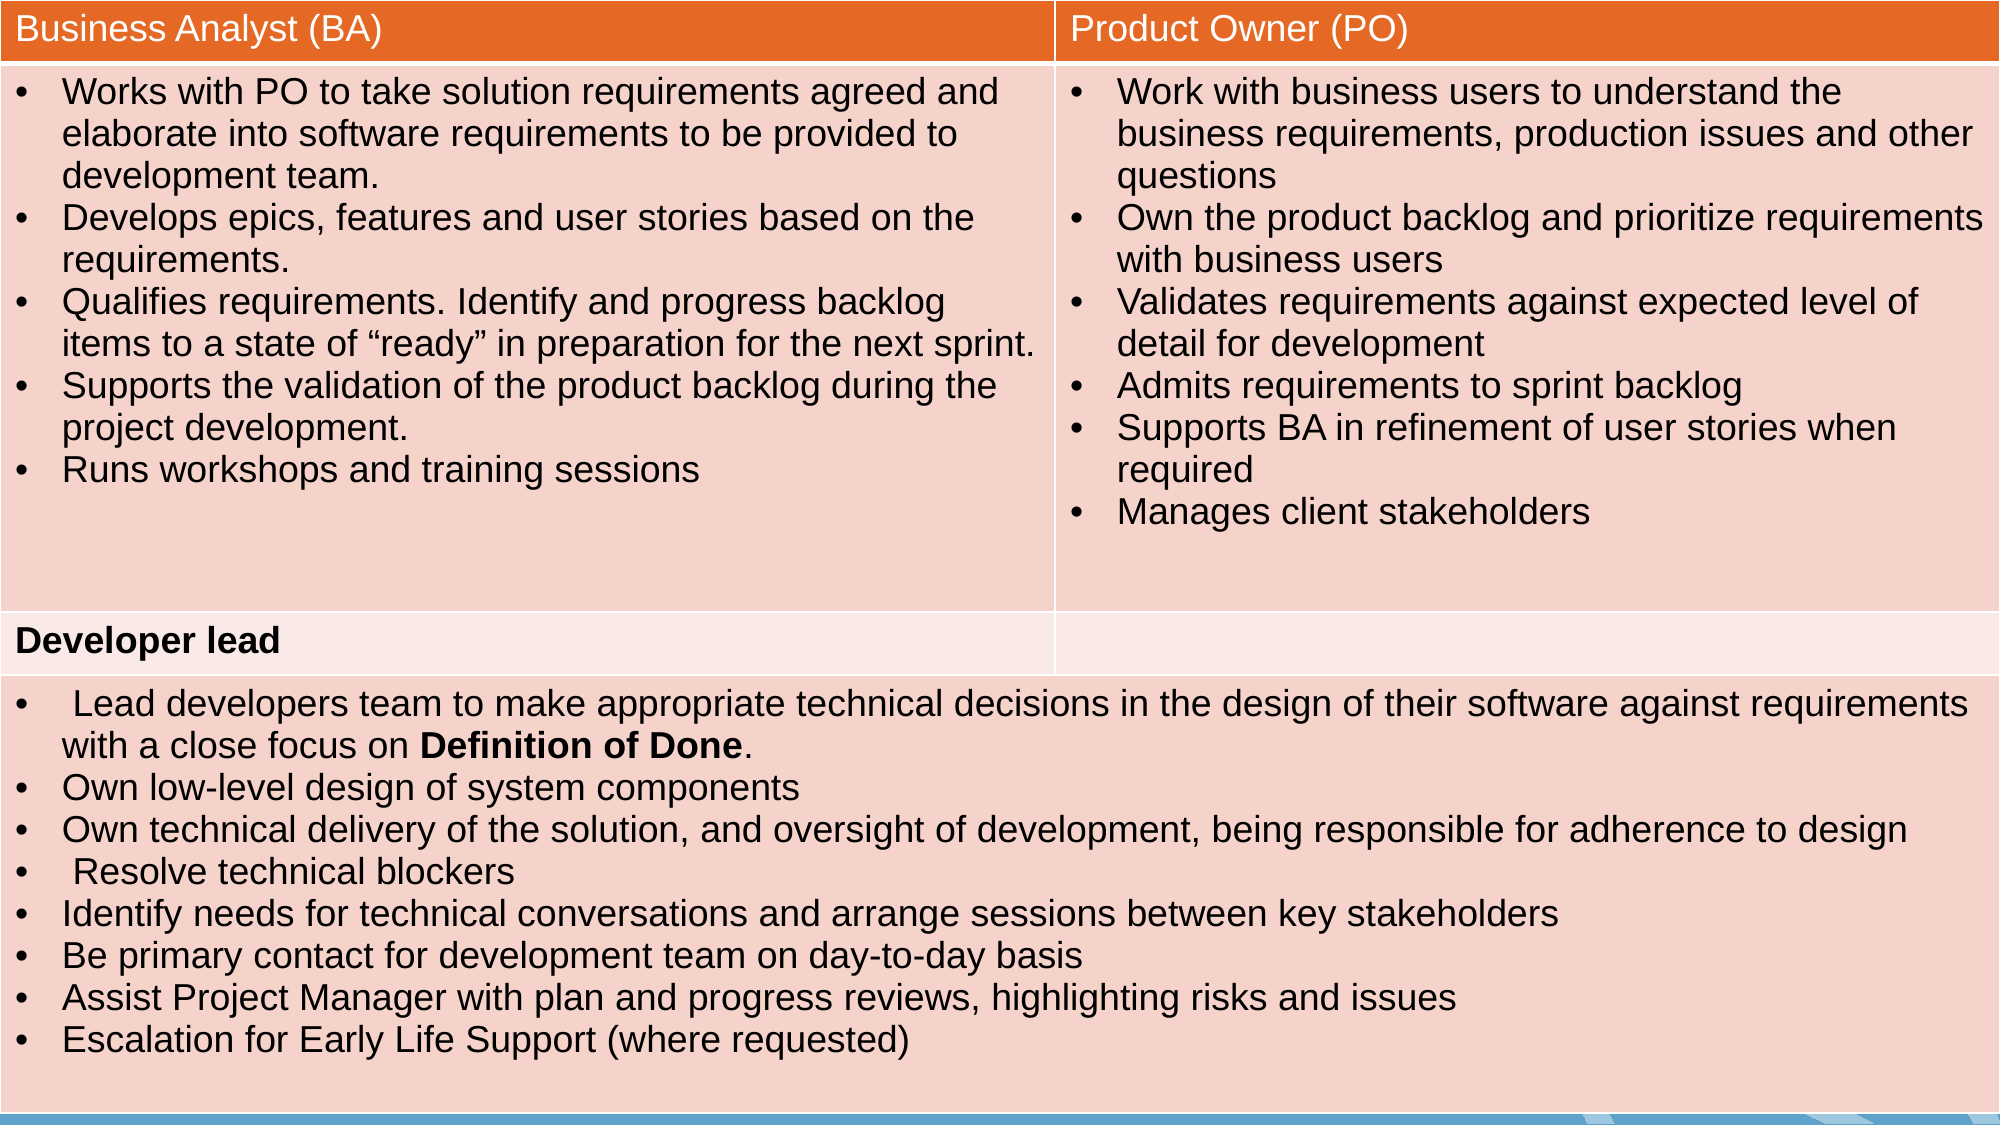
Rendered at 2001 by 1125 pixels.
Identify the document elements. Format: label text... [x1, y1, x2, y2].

table_cell Developer lead [1, 613, 1054, 674]
table_cell Lead developers team to make appropriate technical decisions in the design of their software against requirements with a close focus on Definition of Done. Own low-level design of system components Own technical delivery of the solution, and oversight of development, being responsible for adherence to design Resolve technical blockers Identify needs for technical conversations and arrange sessions between key stakeholders Be primary contact for development team on day-to-day basis Assist Project Manager with plan and progress reviews, highlighting risks and issues Escalation for Early Life Support (where requested) [1, 676, 1999, 1112]
table_cell Work with business users to understand the business requirements, production issues and other questions Own the product backlog and prioritize requirements with business users Validates requirements against expected level of detail for development Admits requirements to sprint backlog Supports BA in refinement of user stories when required Manages client stakeholders [1056, 66, 1999, 611]
table_cell Works with PO to take solution requirements agreed and elaborate into software requirements to be provided to development team. Develops epics, features and user stories based on the requirements. Qualifies requirements. Identify and progress backlog items to a state of “ready” in preparation for the next sprint. Supports the validation of the product backlog during the project development. Runs workshops and training sessions [1, 66, 1054, 611]
table_header Product Owner (PO) [1056, 1, 1999, 61]
table_cell [1056, 613, 1999, 674]
picture [1485, 1114, 2000, 1125]
table_header Business Analyst (BA) [1, 1, 1054, 61]
